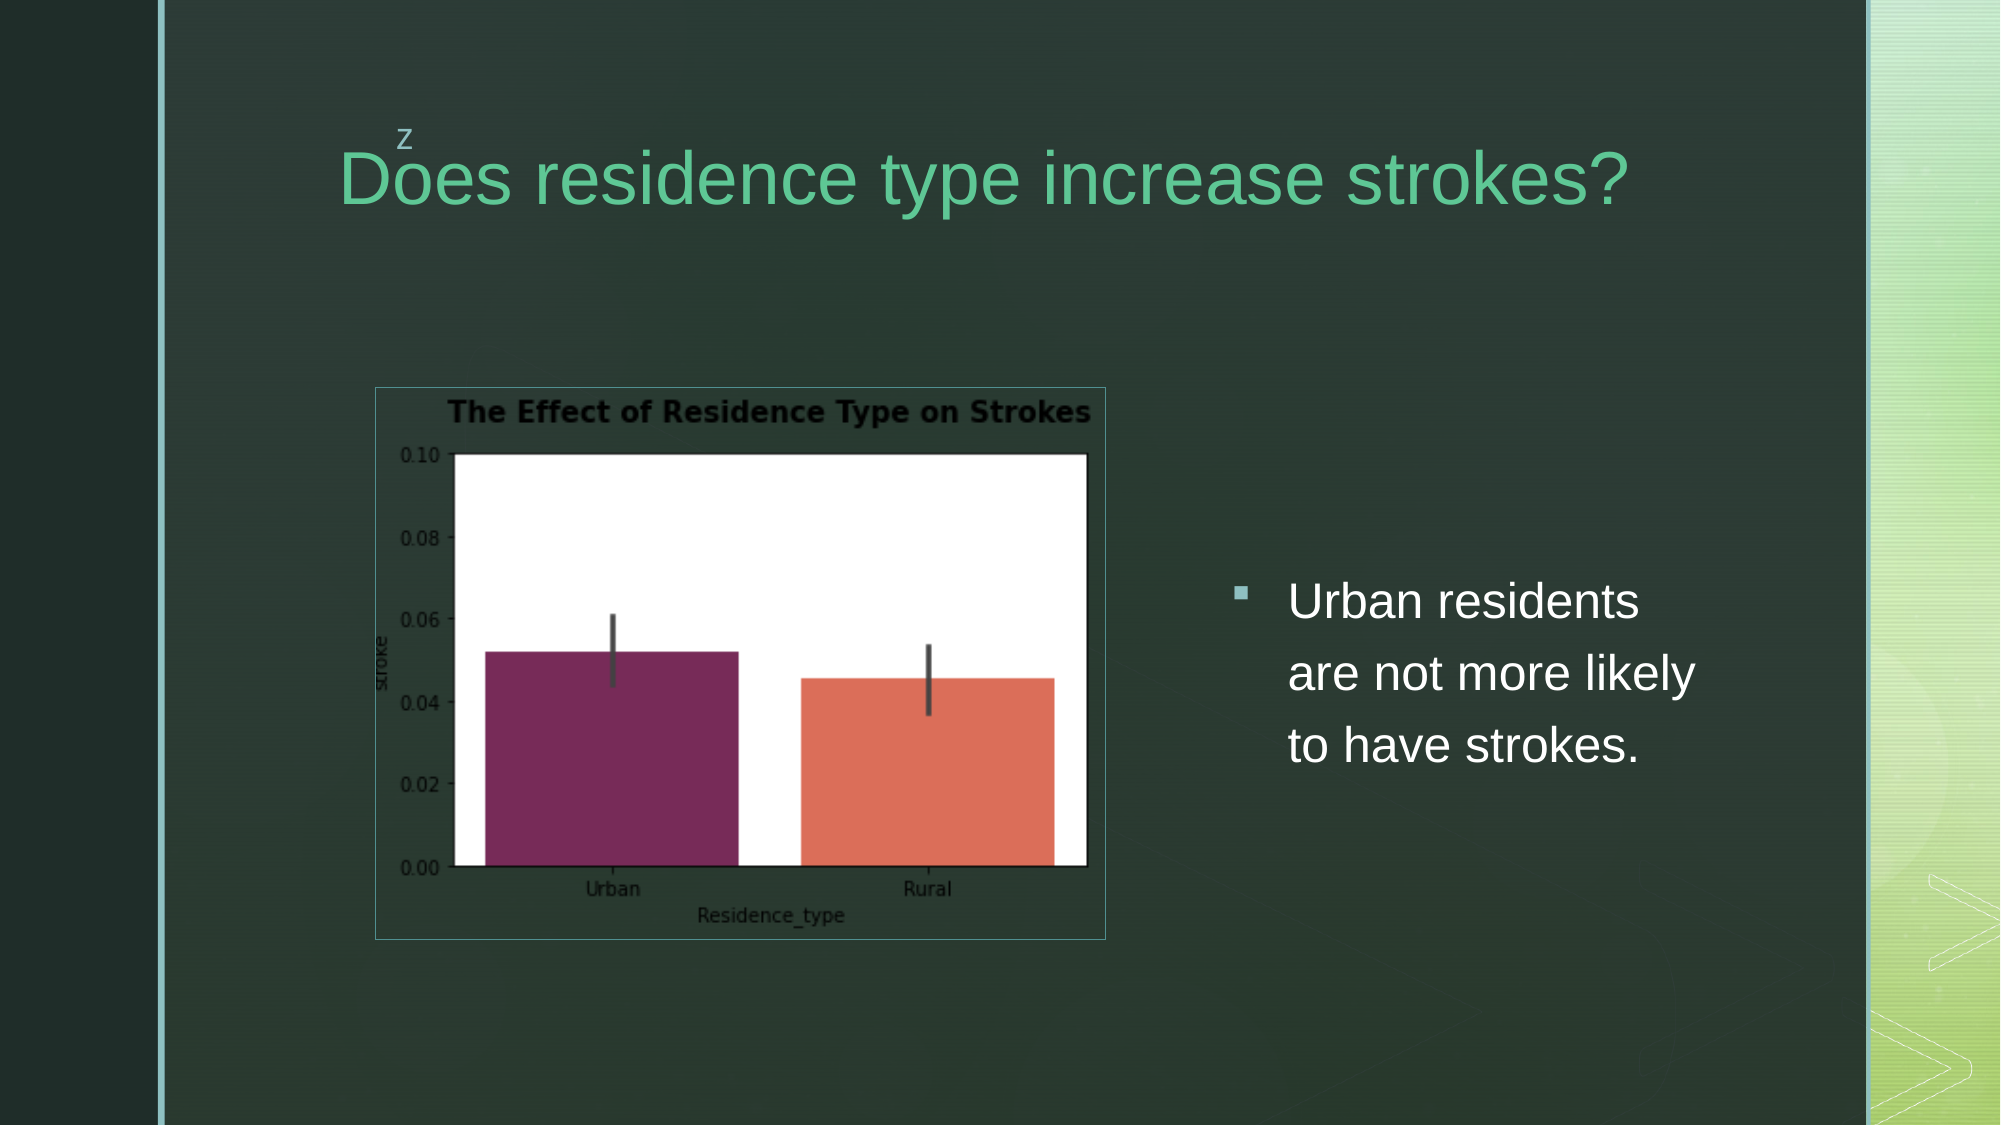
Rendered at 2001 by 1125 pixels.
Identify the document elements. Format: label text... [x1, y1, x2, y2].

picture [1871, 0, 2001, 1125]
title Does residence type increase strokes? [323, 132, 1736, 310]
list Urban residents are not more likely to have strokes. [1215, 336, 1735, 993]
picture [374, 387, 1107, 940]
